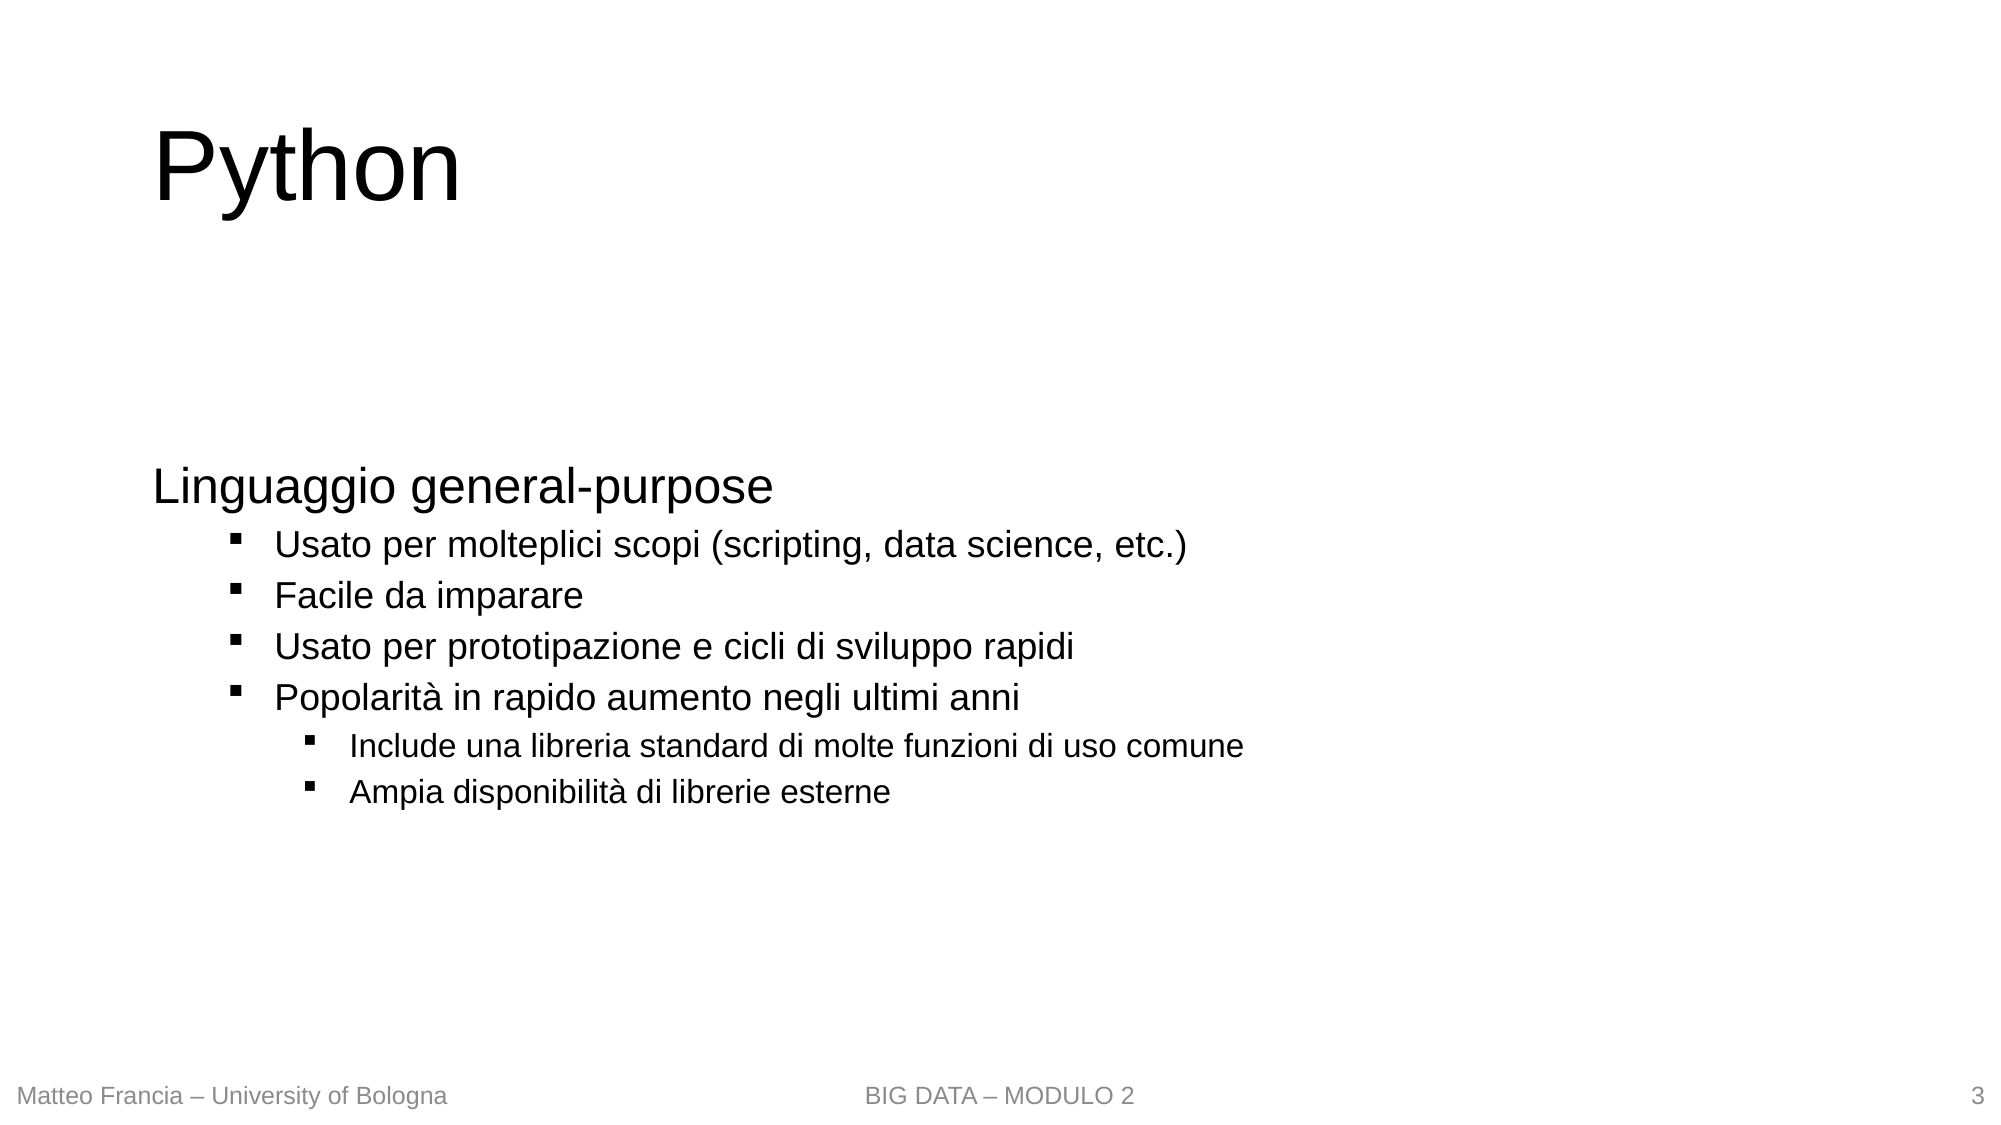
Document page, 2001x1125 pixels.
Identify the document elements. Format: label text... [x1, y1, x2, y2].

list Linguaggio general-purpose Usato per molteplici scopi (scripting, data science, etc.) Facile da imparare Usato per prototipazione e cicli di sviluppo rapidi Popolarità in rapido aumento negli ultimi anni Include una libreria standard di molte funzioni di uso comune Ampia disponibilità di librerie esterne [137, 278, 1863, 993]
title Python [137, 59, 1863, 278]
slide_number 3 [1550, 1065, 2000, 1125]
footer Matteo Francia – University of Bologna [0, 1065, 466, 1125]
